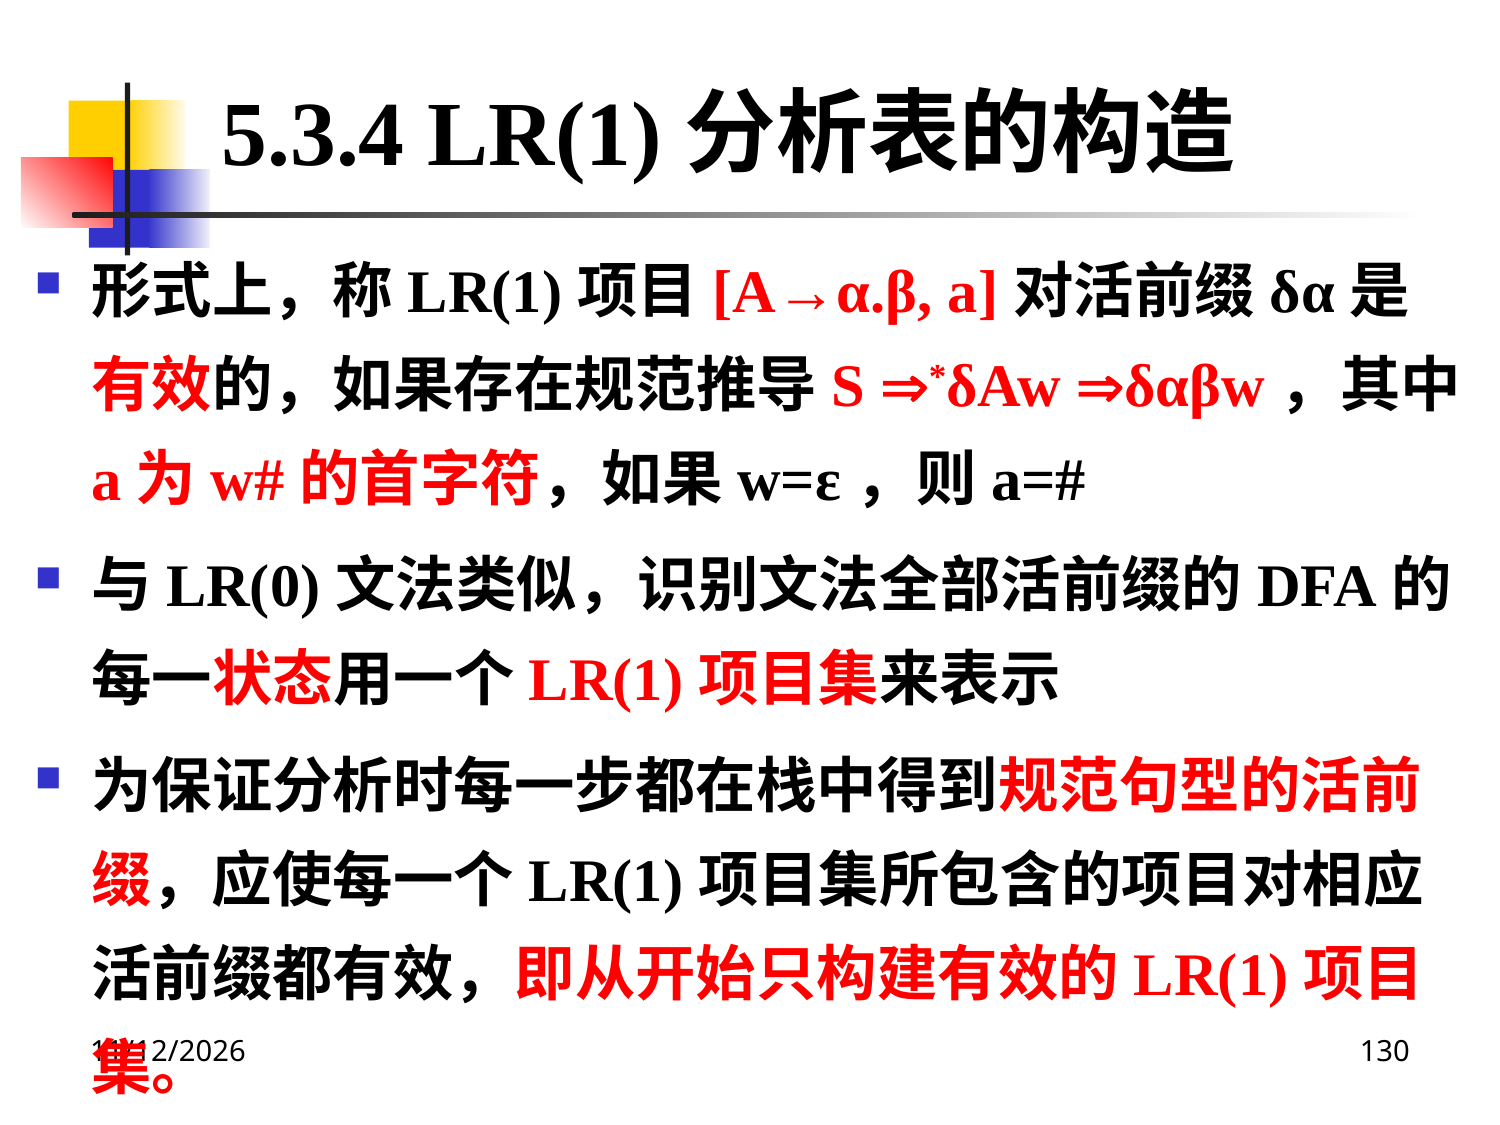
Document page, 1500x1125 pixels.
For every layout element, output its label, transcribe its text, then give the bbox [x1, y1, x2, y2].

slide_number 130 [1074, 1035, 1425, 1103]
text_box 5.3.4 LR(1)分析表的构造 [206, 54, 1404, 203]
list 形式上，称LR(1)项目[A→α.β, a]对活前缀δα是有效的，如果存在规范推导S *δAw δαβw，其中a为w#的首字符，如果w=ε，则a=# 与LR(0)文法类似，识别文法全部活前缀的DFA的每一状态用一个LR(1)项目集来表示 为保证分析时每一步都在栈中得到规范句型的活前缀，应使每一个LR(1)项目集所包含的项目对相应活前缀都有效，即从开始只构建有效的LR(1)项目集。 [19, 222, 1483, 1035]
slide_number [75, 1035, 425, 1103]
